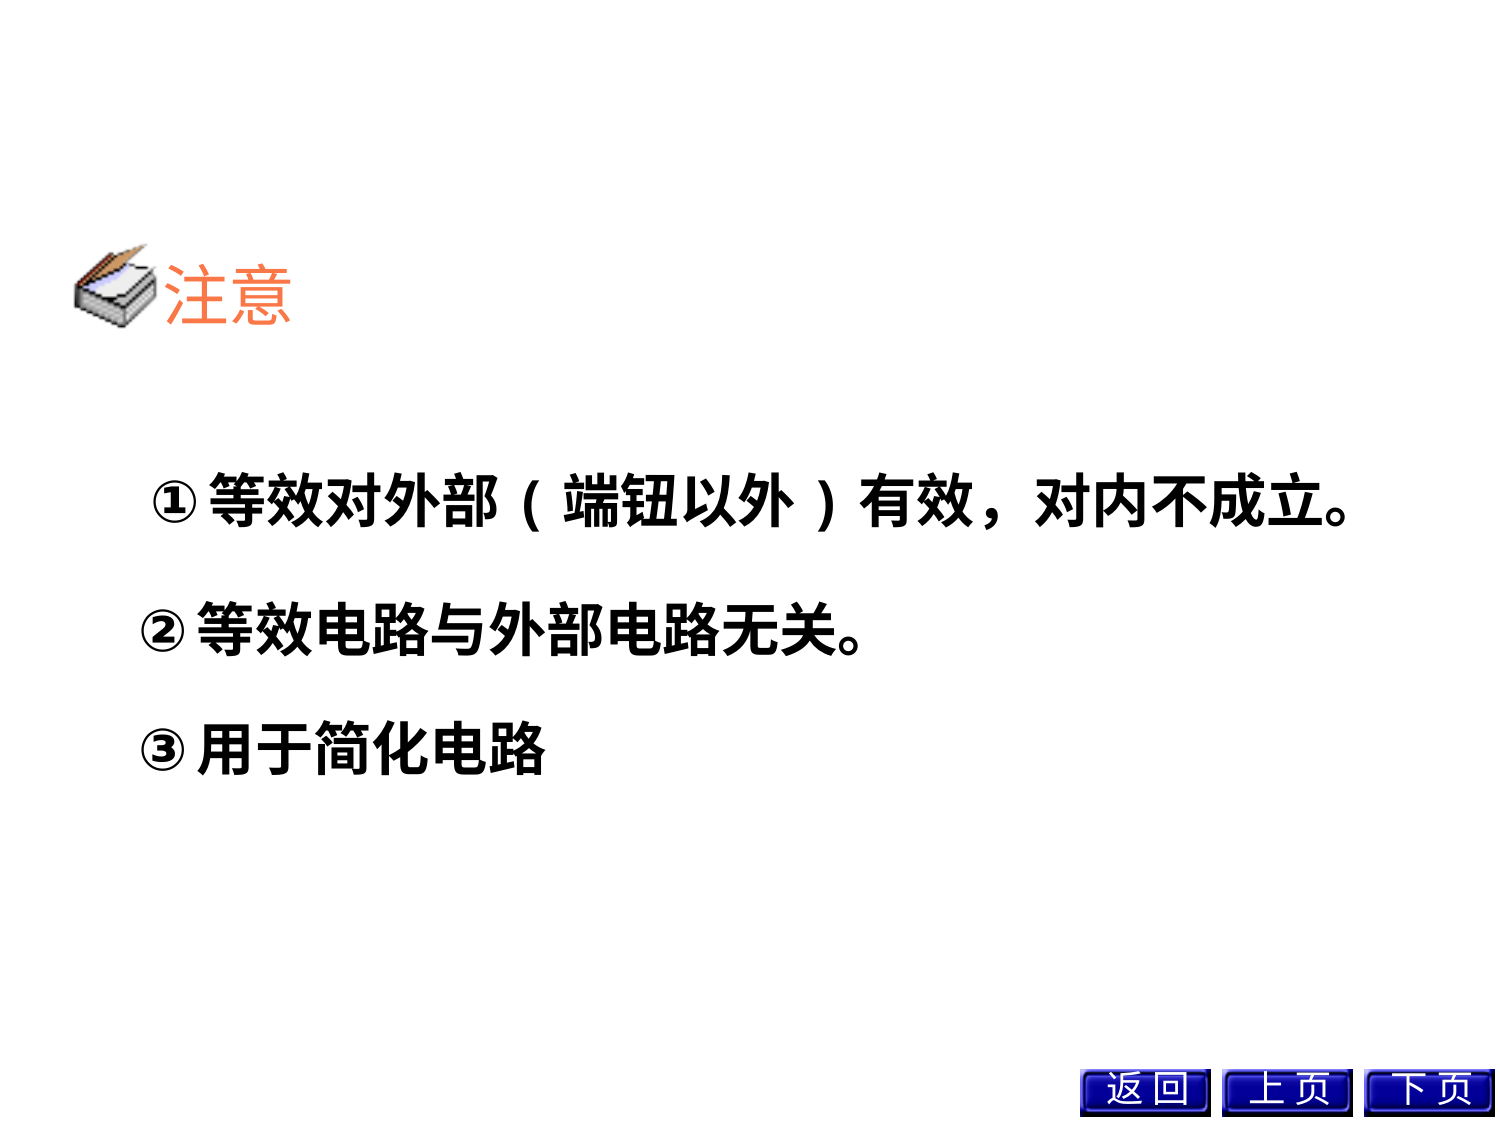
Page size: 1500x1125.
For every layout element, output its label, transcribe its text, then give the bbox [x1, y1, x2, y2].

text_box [1364, 1057, 1495, 1118]
text_box 等效电路与外部电路无关。 [123, 586, 1199, 671]
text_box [1080, 1057, 1211, 1118]
text_box 用于简化电路 [123, 704, 904, 789]
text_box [1222, 1057, 1353, 1118]
text_box 等效对外部(端钮以外)有效，对内不成立。 [135, 456, 1453, 541]
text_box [40, 219, 312, 360]
